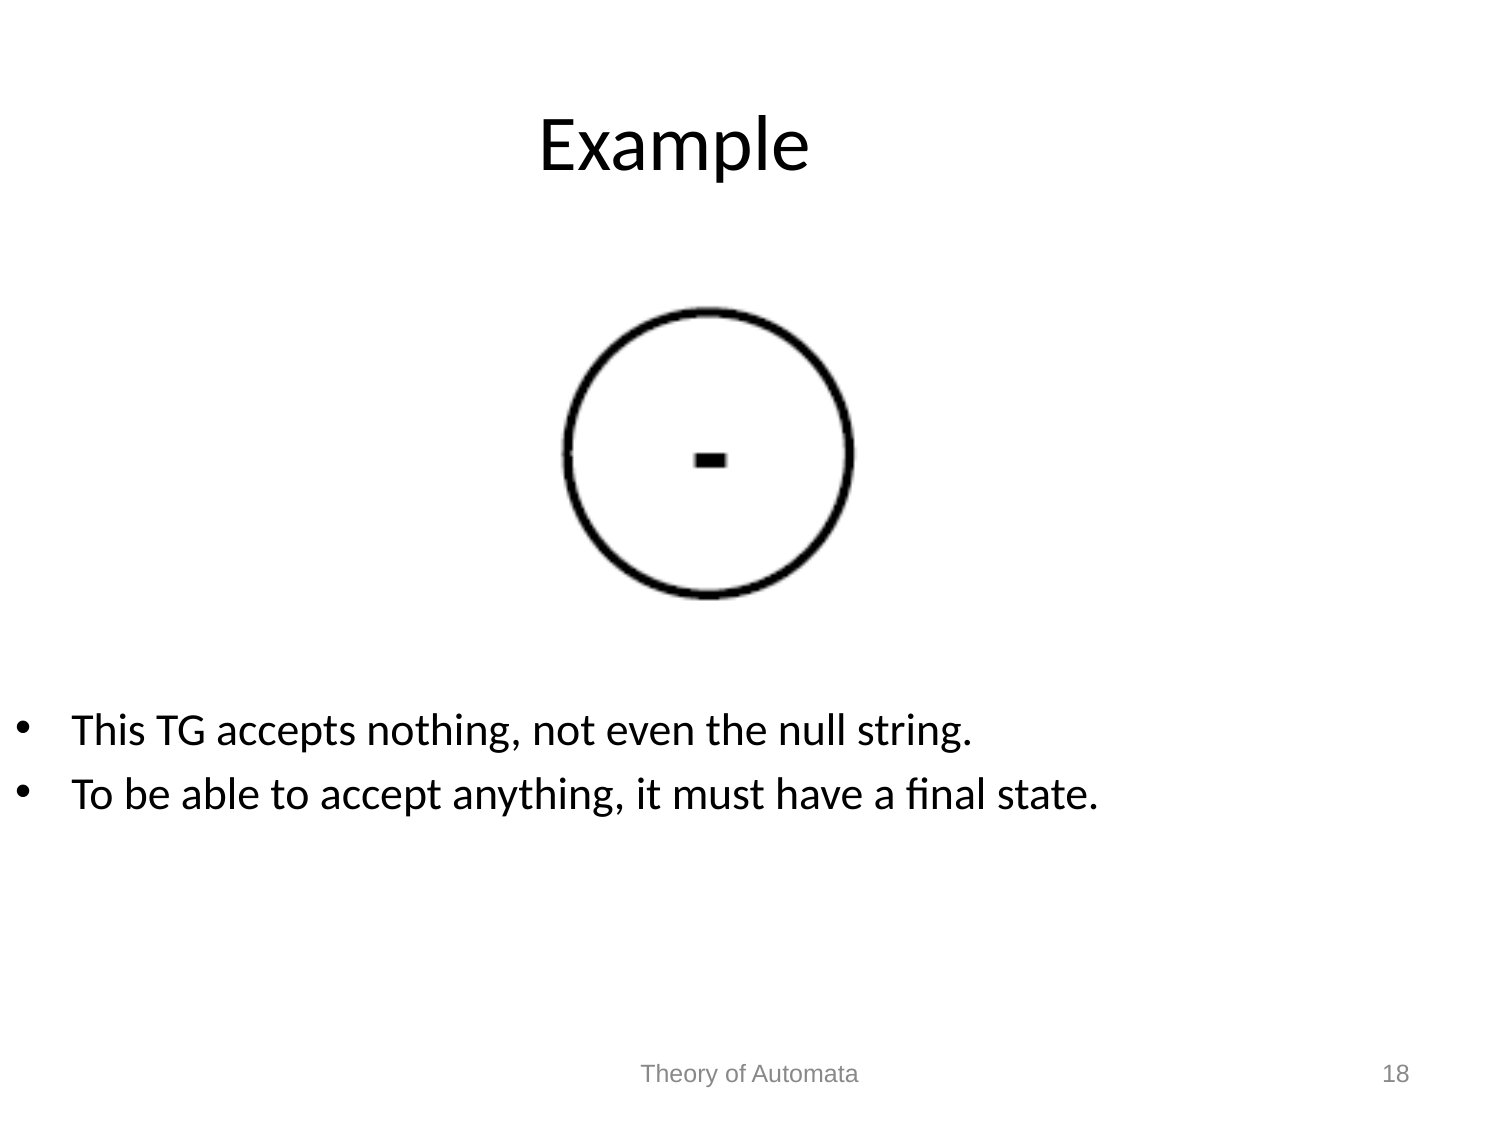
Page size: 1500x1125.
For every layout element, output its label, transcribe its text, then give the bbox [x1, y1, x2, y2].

title Example [0, 45, 1350, 233]
picture [501, 299, 938, 618]
text_box 18 [1074, 1042, 1425, 1103]
text_box Theory of Automata [512, 1042, 988, 1103]
list This TG accepts nothing, not even the null string. To be able to accept anything, it must have a final state. [0, 242, 1350, 986]
